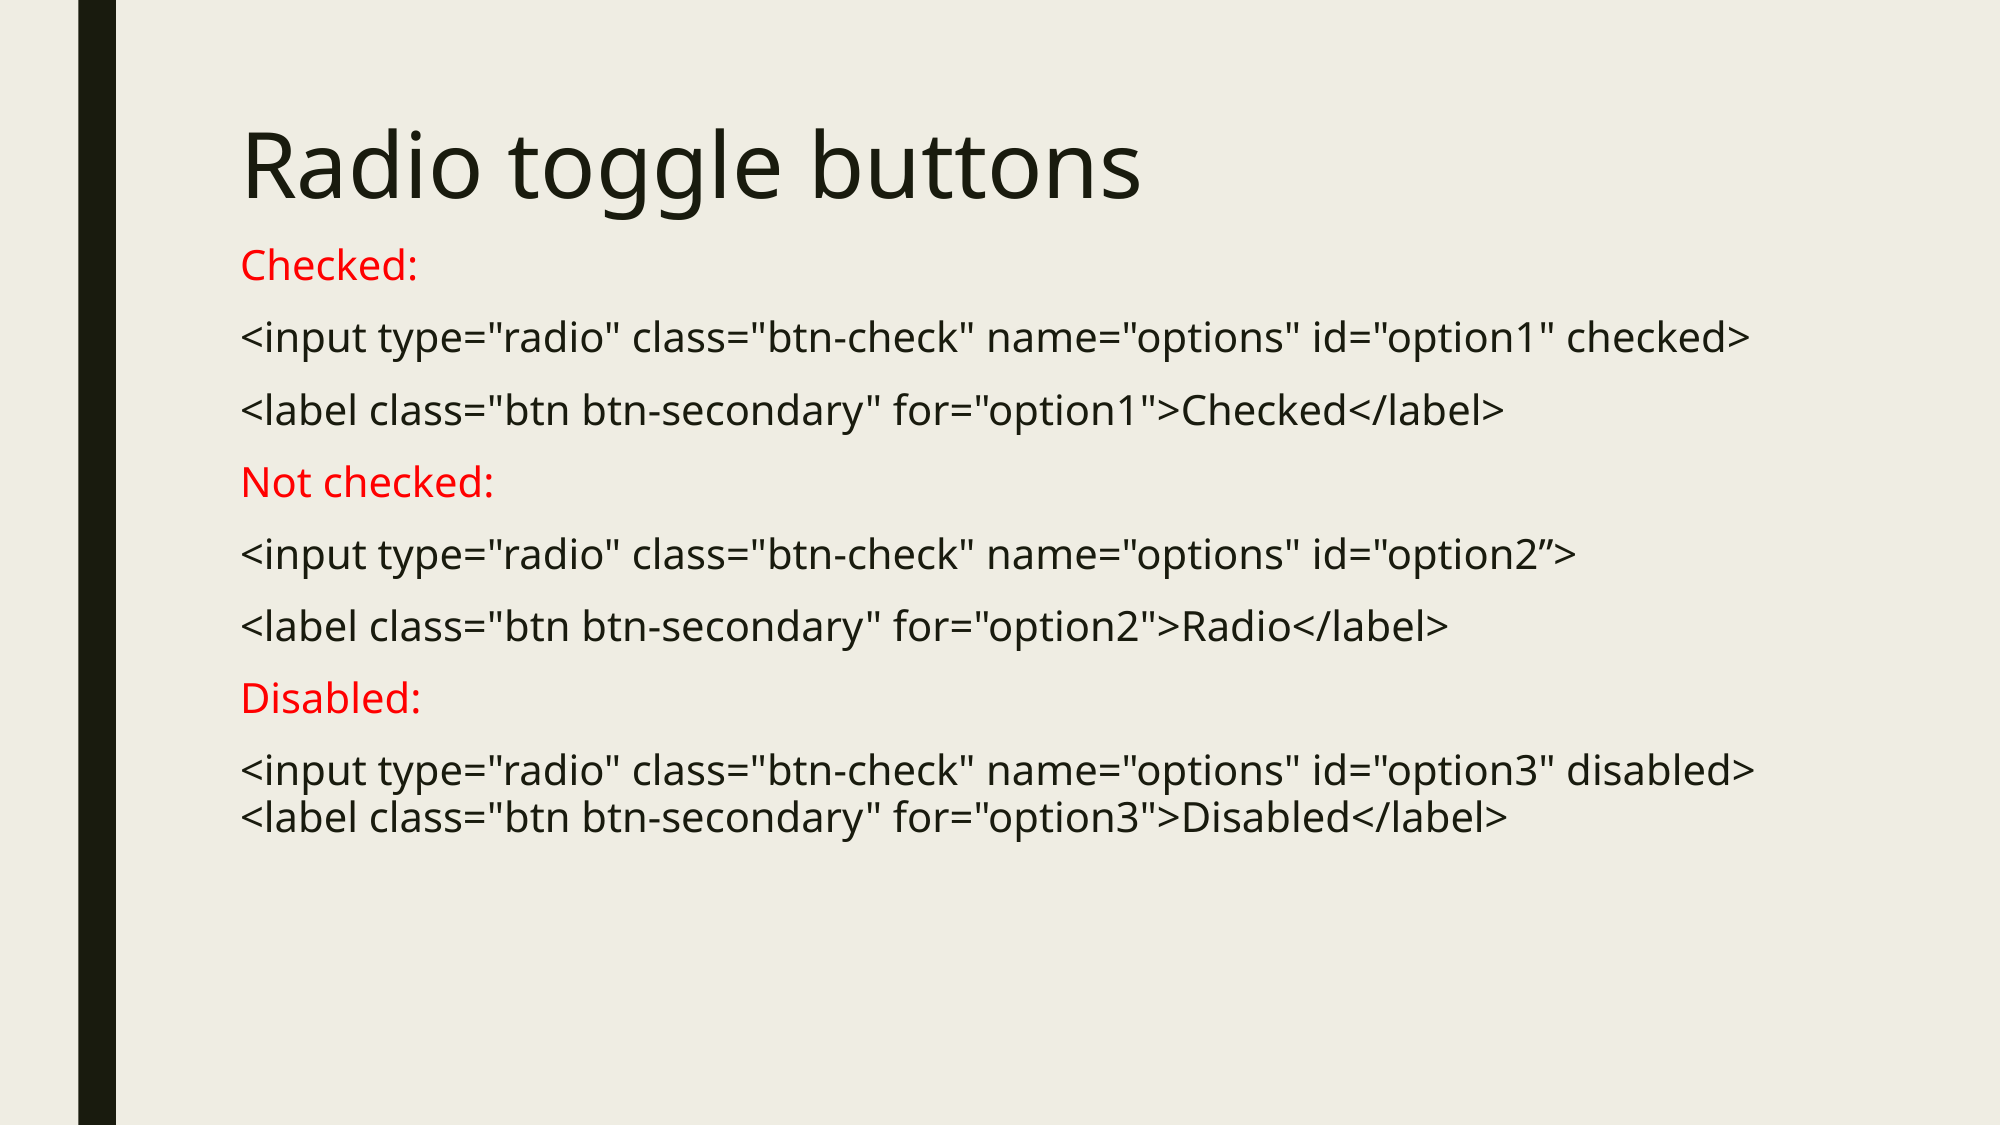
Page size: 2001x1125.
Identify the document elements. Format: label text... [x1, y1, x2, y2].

title Radio toggle buttons [225, 112, 1800, 235]
list Checked: <input type="radio" class="btn-check" name="options" id="option1" checked> <label class="btn btn-secondary" for="option1">Checked</label> Not checked: <input type="radio" class="btn-check" name="options" id="option2”> <label class="btn btn-secondary" for="option2">Radio</label> Disabled: <input type="radio" class="btn-check" name="options" id="option3" disabled> <label class="btn btn-secondary" for="option3">Disabled</label> [225, 235, 1800, 963]
